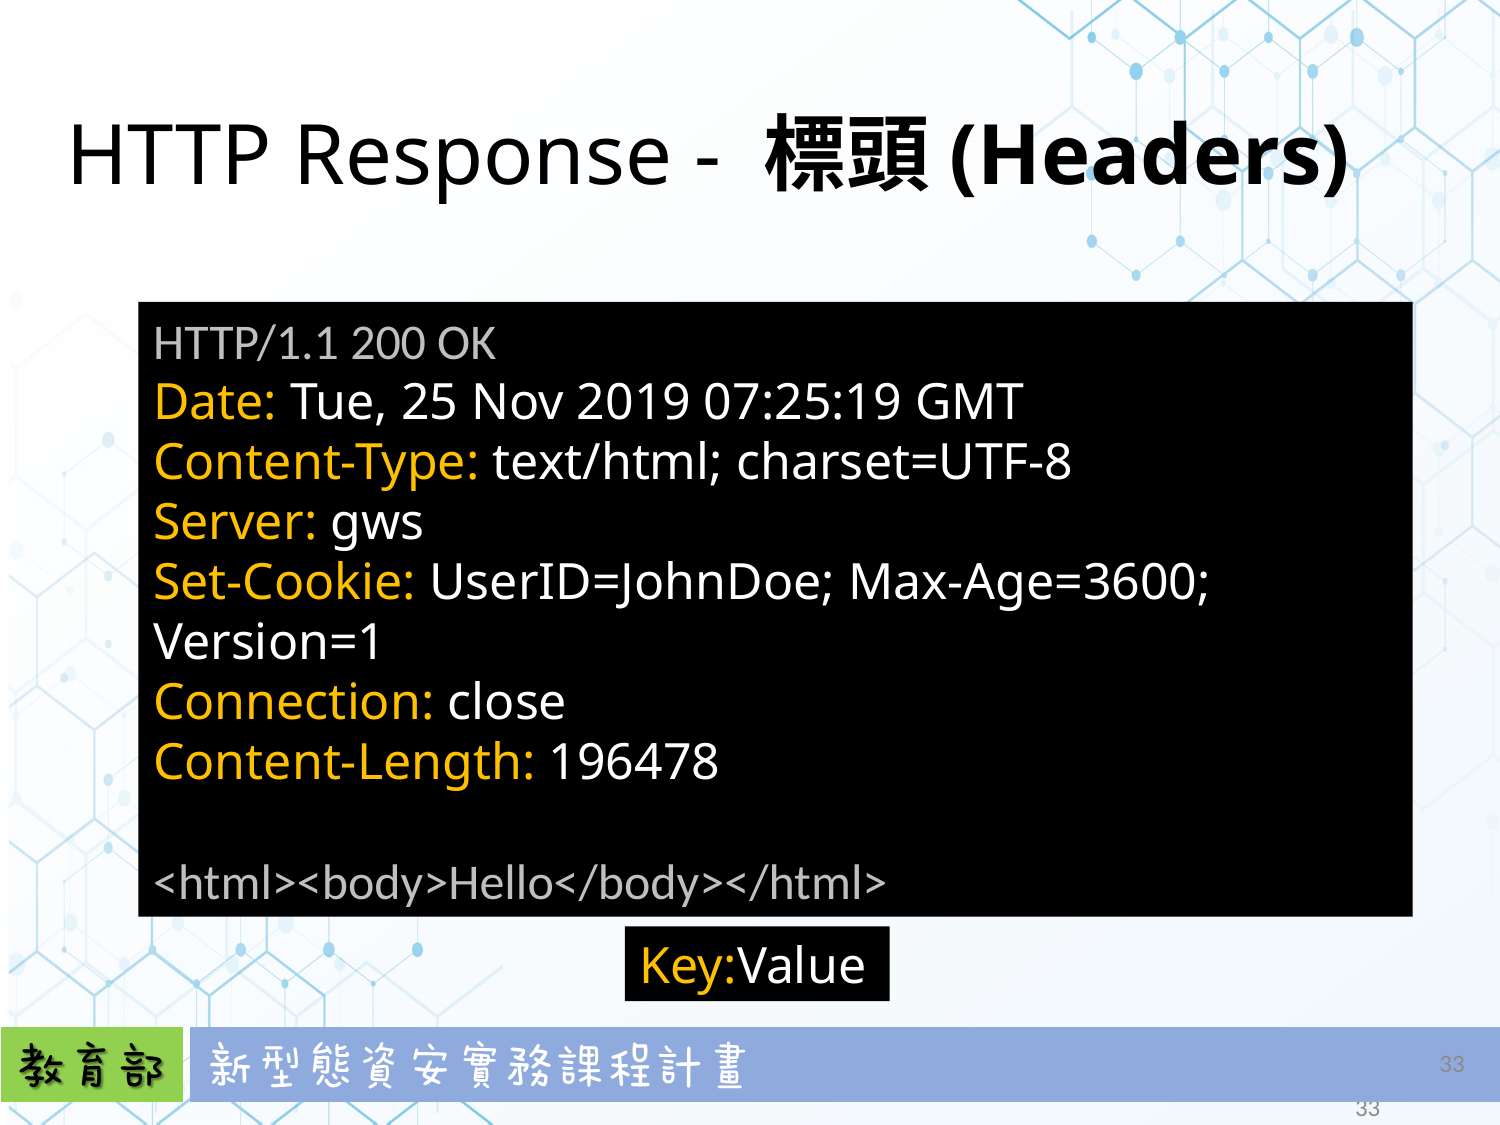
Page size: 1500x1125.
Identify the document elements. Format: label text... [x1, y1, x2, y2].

title HTTP Response - 標頭(Headers) [51, 97, 1500, 223]
text_box HTTP/1.1 200 OK Date: Tue, 25 Nov 2019 07:25:19 GMT Content-Type: text/html; charset=UTF-8 Server: gws Set-Cookie: UserID=JohnDoe; Max-Age=3600; Version=1 Connection: close Content-Length: 196478 <html><body>Hello</body></html> [138, 301, 1413, 917]
text_box Key:Value [624, 926, 890, 1002]
picture [0, 0, 1500, 1125]
